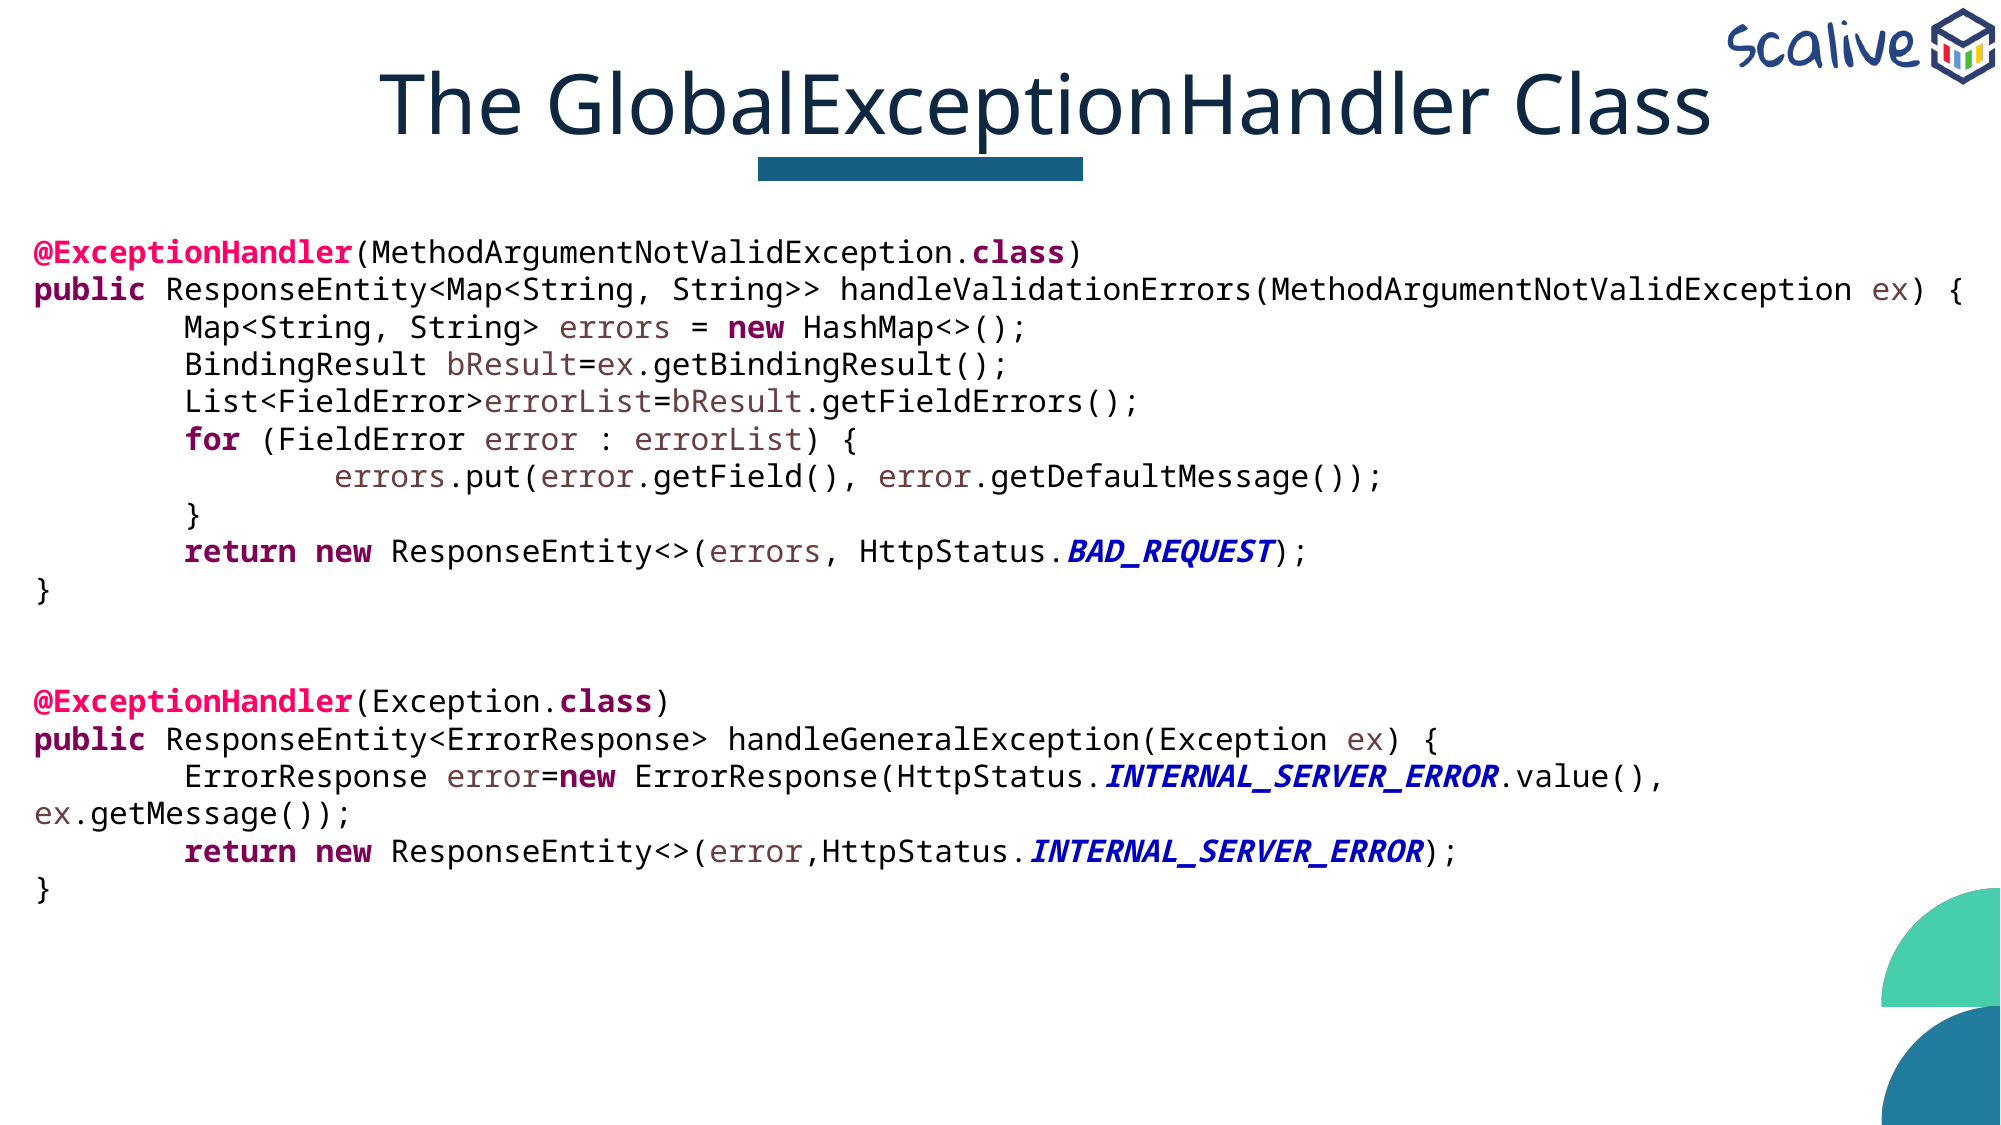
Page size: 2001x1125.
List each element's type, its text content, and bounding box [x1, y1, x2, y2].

text_box The GlobalExceptionHandler Class [364, 44, 1752, 159]
text_box [1881, 1006, 2000, 1125]
picture [1718, 0, 2000, 92]
text_box @ExceptionHandler(MethodArgumentNotValidException.class) public ResponseEntity<Map<String, String>> handleValidationErrors(MethodArgumentNotValidException ex) { Map<String, String> errors = new HashMap<>(); BindingResult bResult=ex.getBindingResult(); List<FieldError>errorList=bResult.getFieldErrors(); for (FieldError error : errorList) { errors.put(error.getField(), error.getDefaultMessage()); } return new ResponseEntity<>(errors, HttpStatus.BAD_REQUEST); } @ExceptionHandler(Exception.class) public ResponseEntity<ErrorResponse> handleGeneralException(Exception ex) { ErrorResponse error=new ErrorResponse(HttpStatus.INTERNAL_SERVER_ERROR.value(), ex.getMessage()); return new ResponseEntity<>(error,HttpStatus.INTERNAL_SERVER_ERROR); } [19, 224, 2000, 959]
text_box [1881, 959, 2000, 1006]
